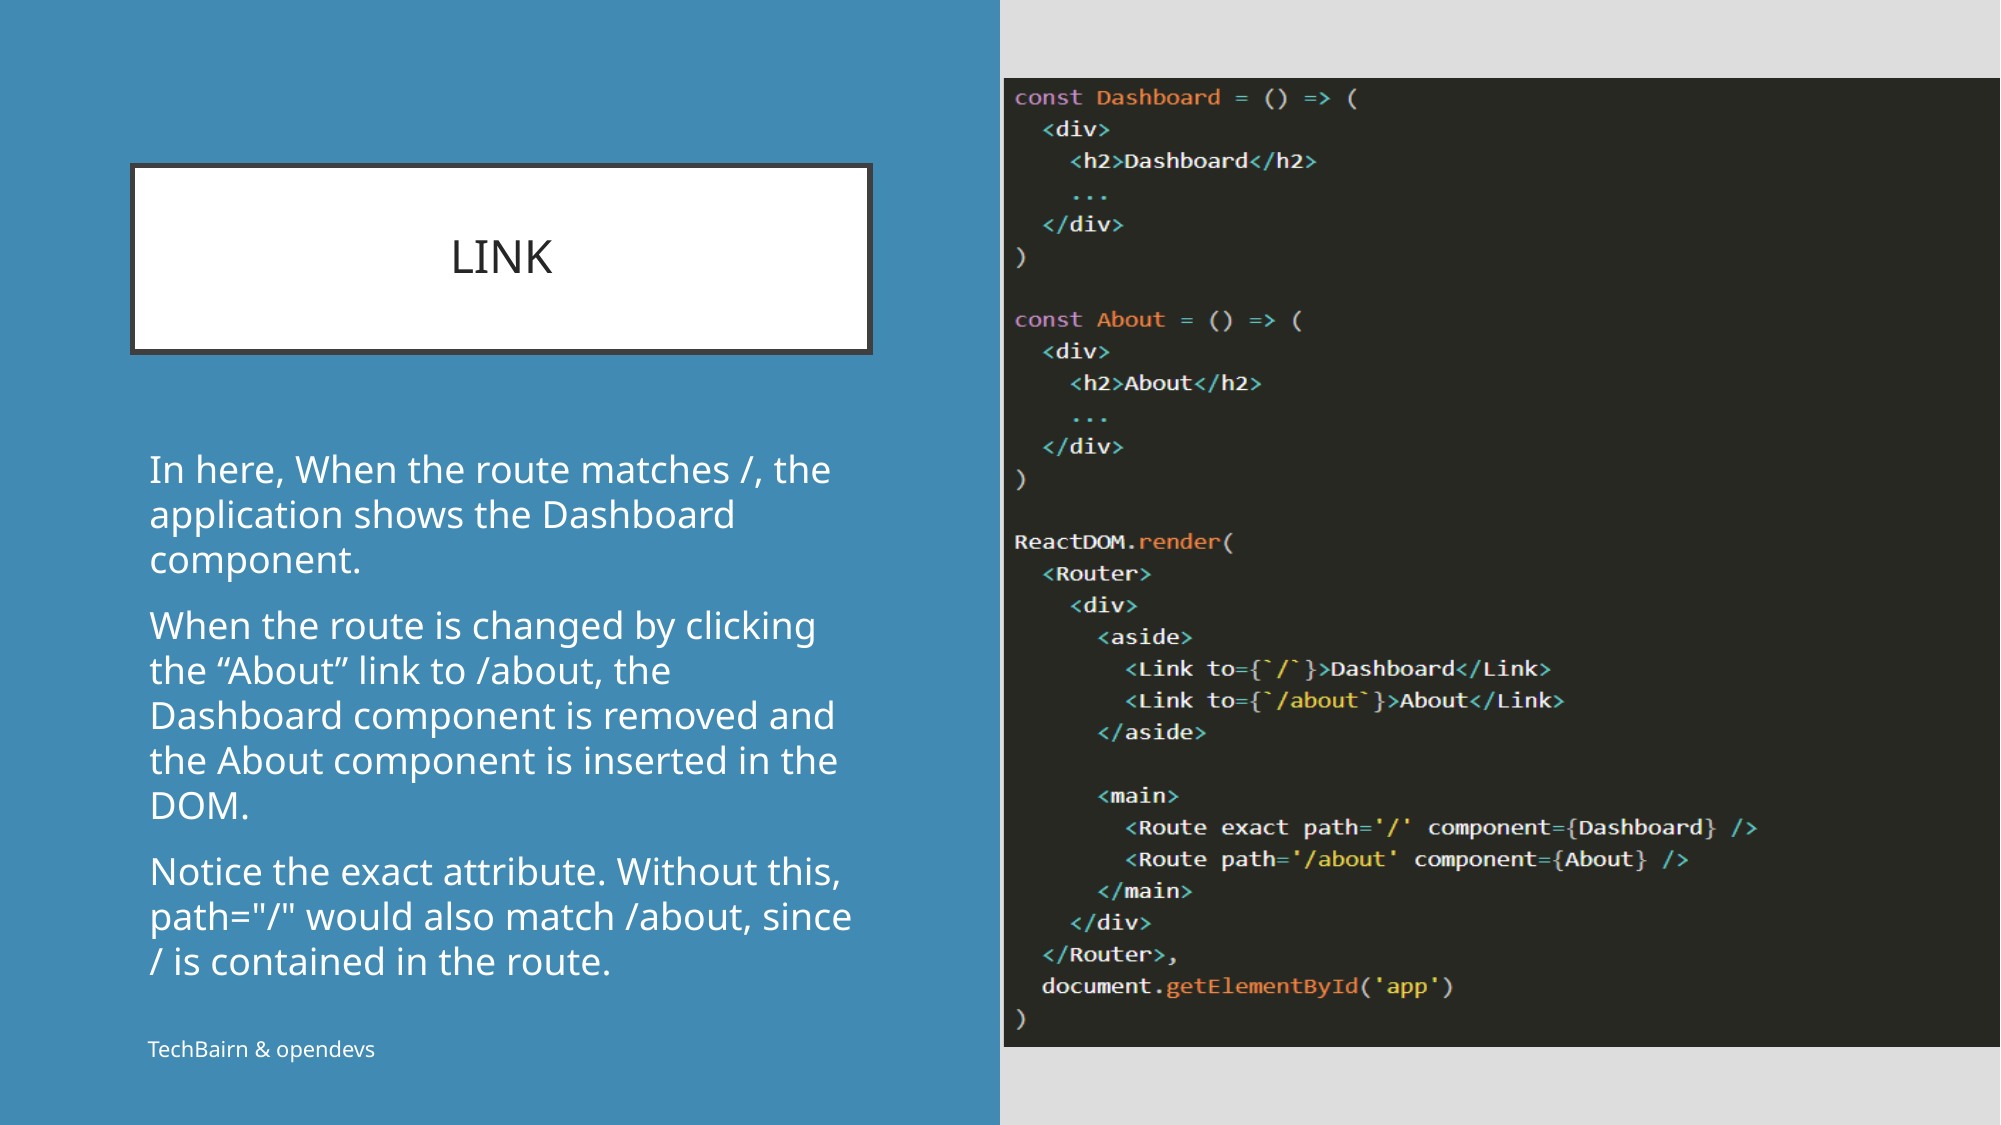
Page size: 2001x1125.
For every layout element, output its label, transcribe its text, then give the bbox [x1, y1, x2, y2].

title LINK [132, 165, 871, 353]
list In here, When the route matches /, the application shows the Dashboard component. When the route is changed by clicking the “About” link to /about, the Dashboard component is removed and the About component is inserted in the DOM. Notice the exact attribute. Without this, path="/" would also match /about, since / is contained in the route. [132, 438, 870, 975]
picture [1003, 78, 2000, 1047]
footer TechBairn & opendevs [132, 1023, 970, 1076]
